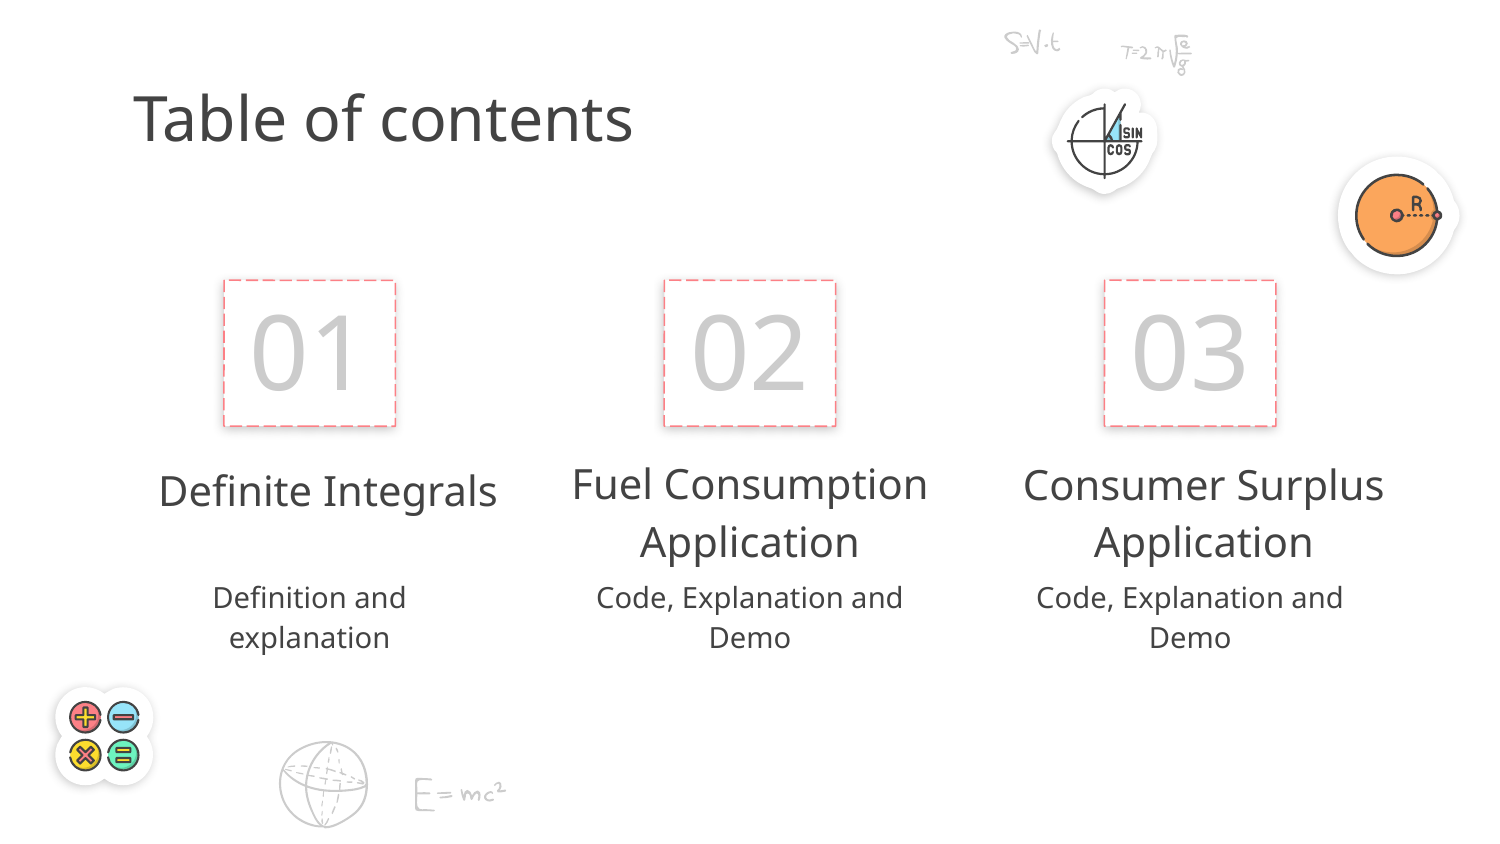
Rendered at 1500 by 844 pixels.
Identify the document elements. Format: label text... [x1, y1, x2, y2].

subtitle Code, Explanation and Demo [575, 581, 925, 658]
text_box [1051, 88, 1159, 195]
subtitle Definition and explanation [135, 559, 485, 658]
title Table of contents [118, 63, 1382, 168]
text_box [54, 686, 162, 786]
title 01 [223, 279, 397, 428]
title 02 [663, 279, 837, 428]
subtitle Code, Explanation and Demo [1015, 582, 1365, 658]
subtitle Definite Integrals [113, 434, 529, 531]
subtitle Fuel Consumption Application [529, 434, 971, 581]
subtitle Consumer Surplus Application [968, 435, 1440, 582]
title 03 [1103, 279, 1277, 428]
